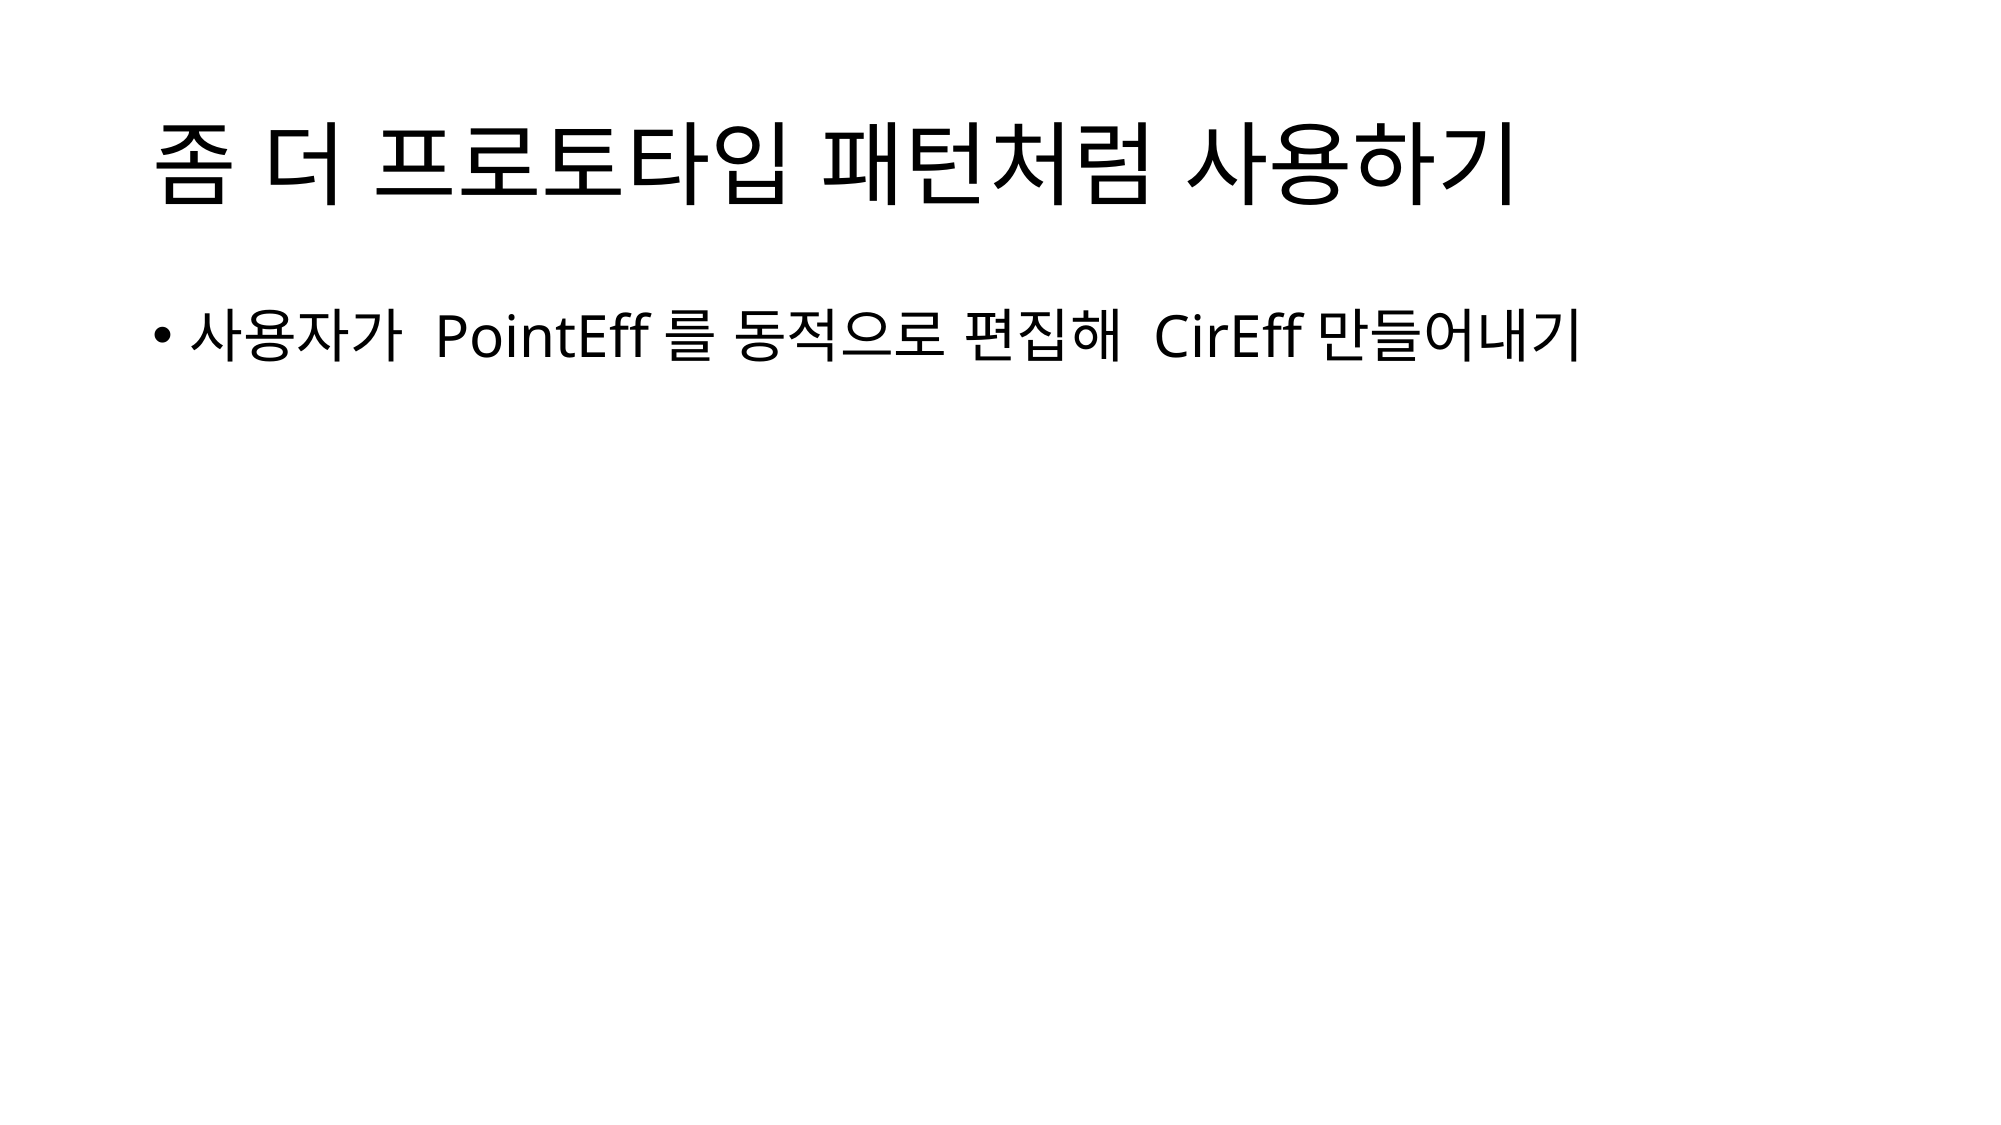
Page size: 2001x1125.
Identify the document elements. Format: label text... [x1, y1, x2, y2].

title 좀 더 프로토타입 패턴처럼 사용하기 [137, 59, 1863, 278]
list 사용자가 PointEff를 동적으로 편집해 CirEff만들어내기 [137, 299, 1863, 1014]
